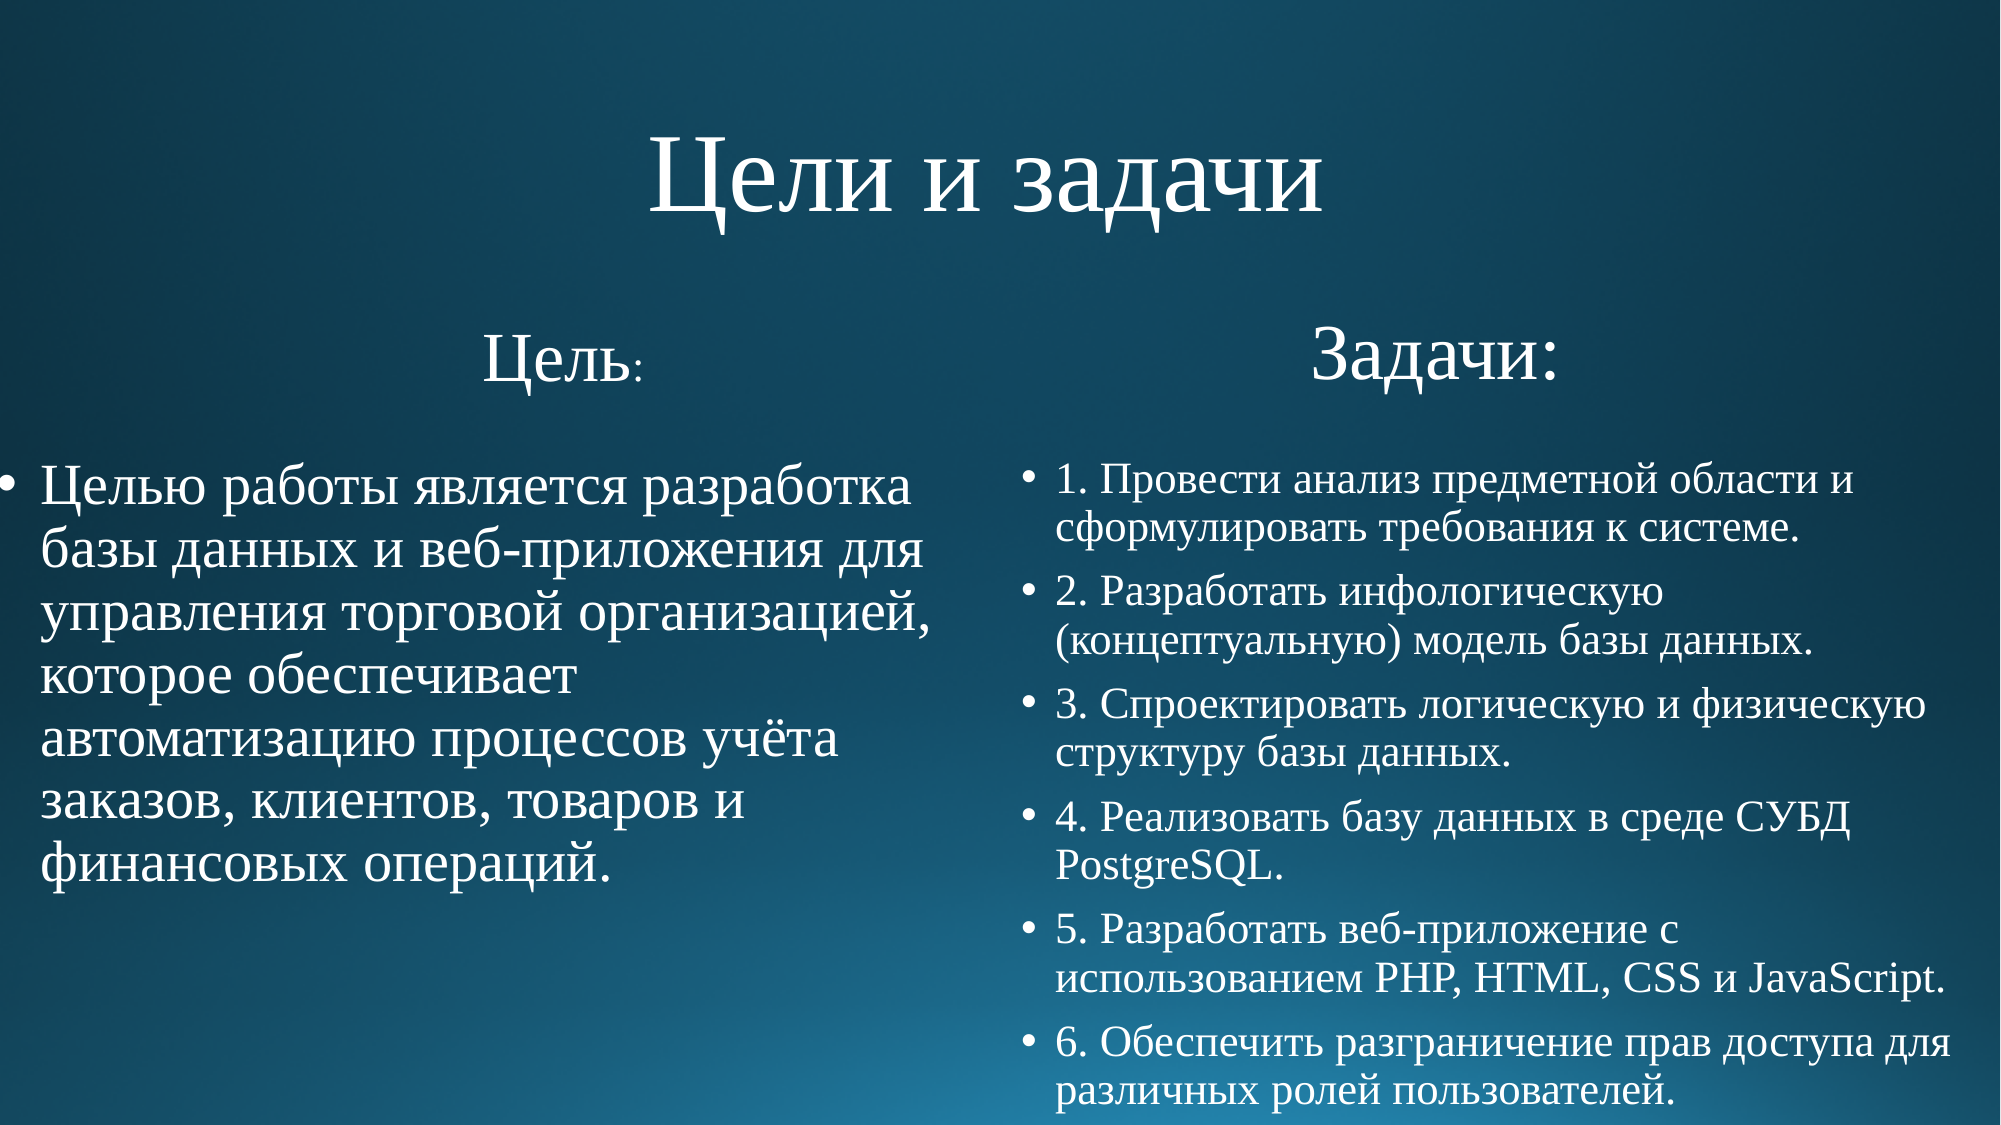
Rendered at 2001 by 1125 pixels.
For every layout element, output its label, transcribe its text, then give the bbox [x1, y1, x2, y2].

list 1. Провести анализ предметной области и сформулировать требования к системе. 2. Разработать инфологическую (концептуальную) модель базы данных. 3. Спроектировать логическую и физическую структуру базы данных. 4. Реализовать базу данных в среде СУБД PostgreSQL. 5. Разработать веб-приложение с использованием PHP, HTML, CSS и JavaScript. 6. Обеспечить разграничение прав доступа для различных ролей пользователей. [1006, 446, 2000, 1125]
list Целью работы является разработка базы данных и веб-приложения для управления торговой организацией, которое обеспечивает автоматизацию процессов учёта заказов, клиентов, товаров и финансовых операций. [0, 446, 976, 1125]
title Цели и задачи [123, 81, 1849, 270]
list Задачи: [1022, 312, 1849, 404]
list Цель: [151, 312, 976, 404]
picture [0, 0, 2001, 1125]
